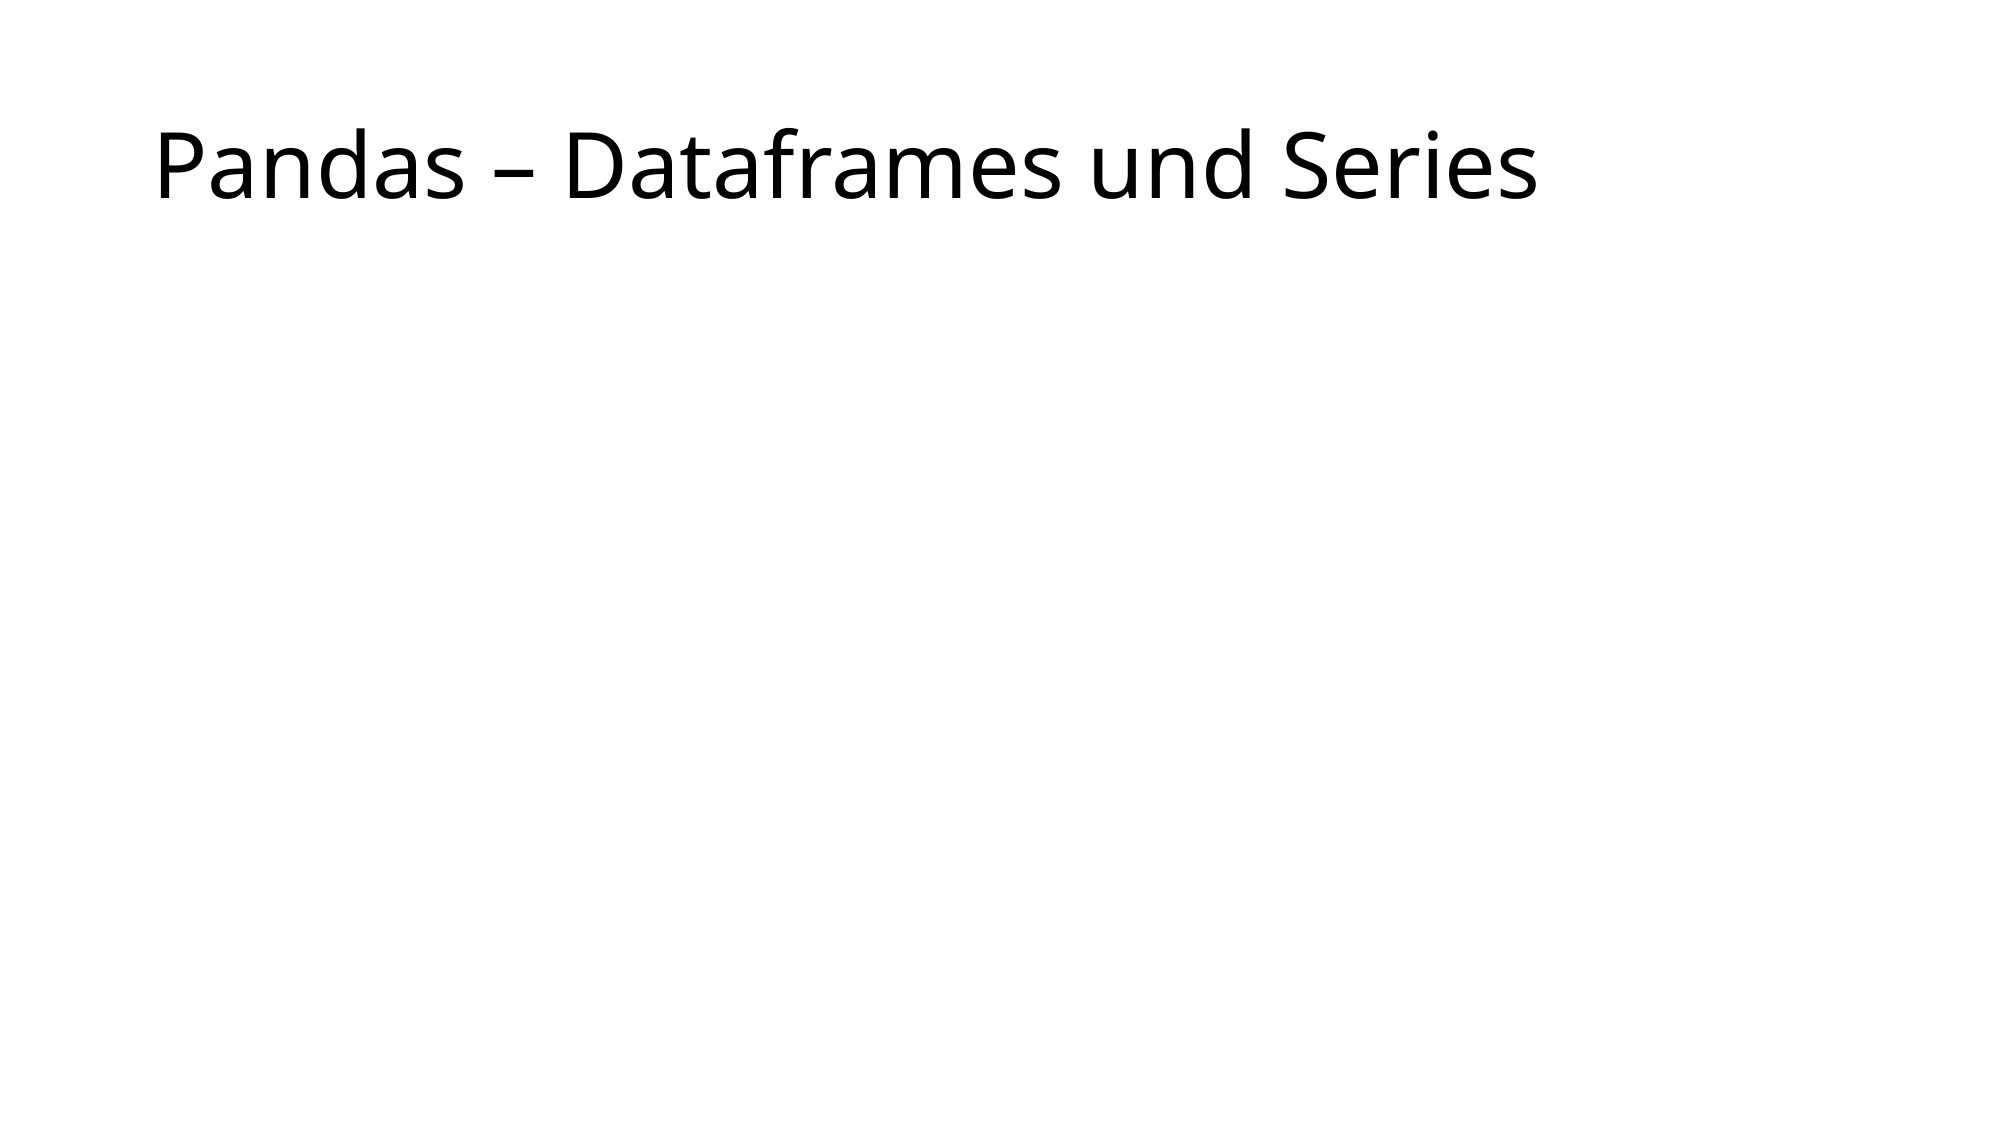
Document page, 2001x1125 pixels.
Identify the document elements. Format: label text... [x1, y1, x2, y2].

title Pandas – Dataframes und Series [137, 59, 1863, 278]
